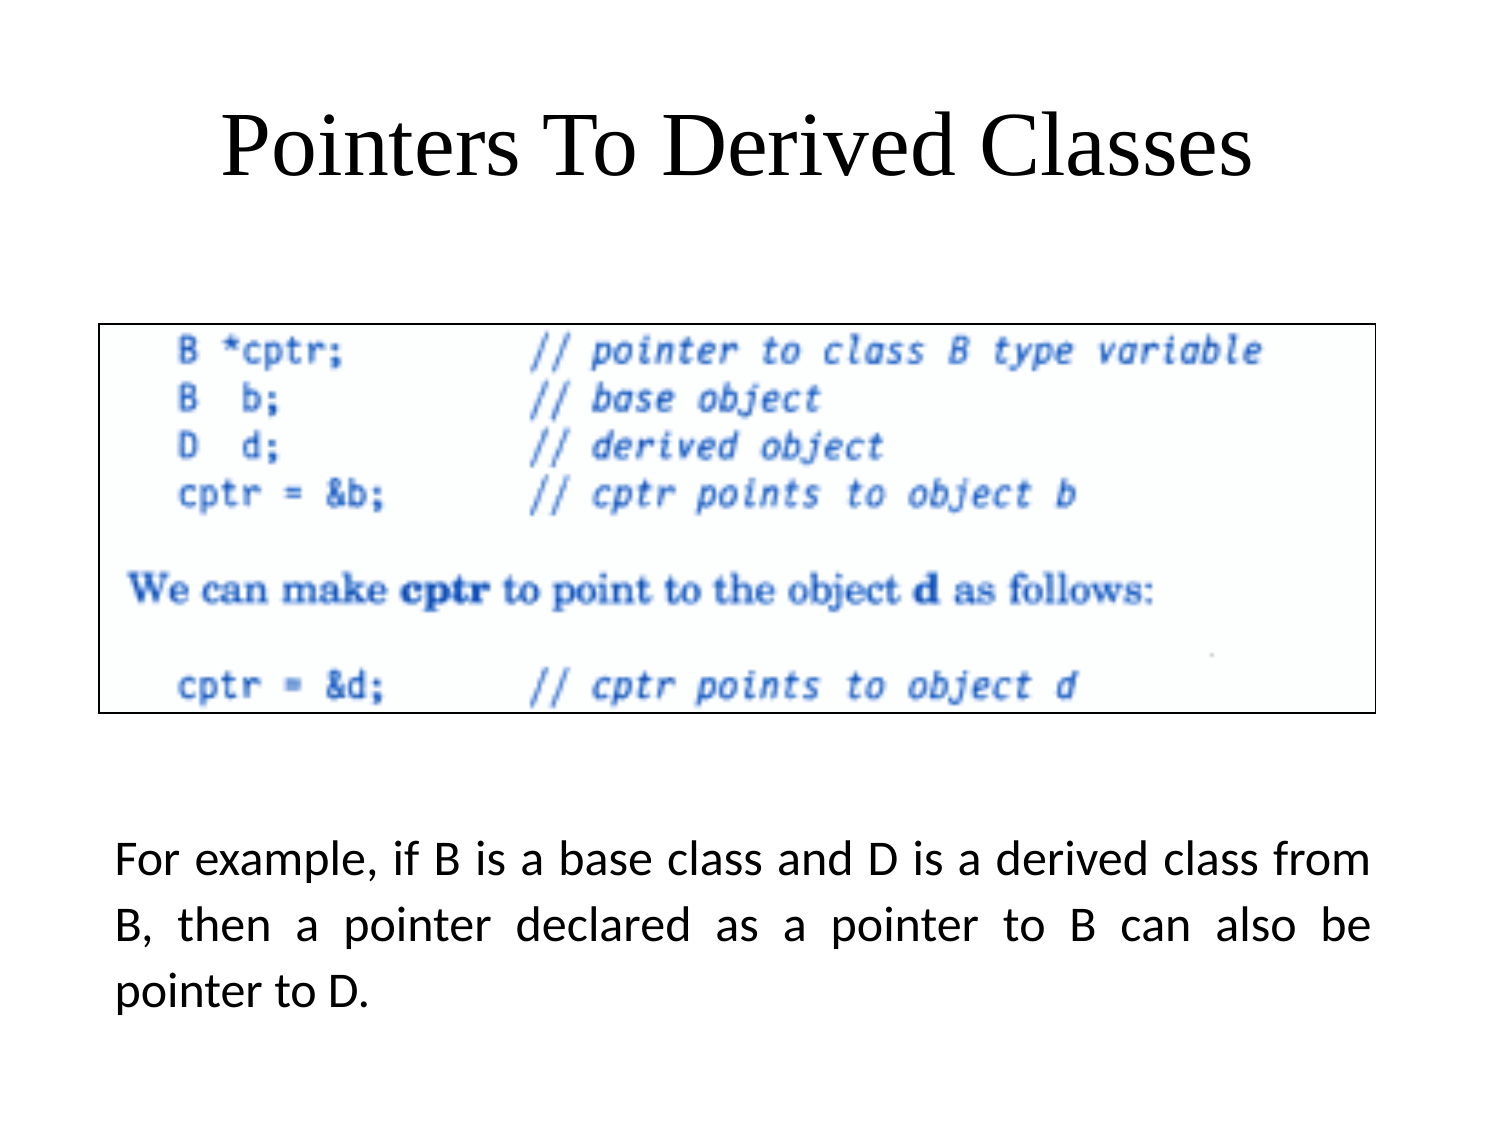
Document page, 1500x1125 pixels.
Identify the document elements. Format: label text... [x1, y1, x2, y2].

text_box For example, if B is a base class and D is a derived class from B, then a pointer declared as a pointer to B can also be pointer to D. [99, 812, 1388, 1026]
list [99, 324, 1376, 713]
title Pointers To Derived Classes [75, 45, 1425, 233]
